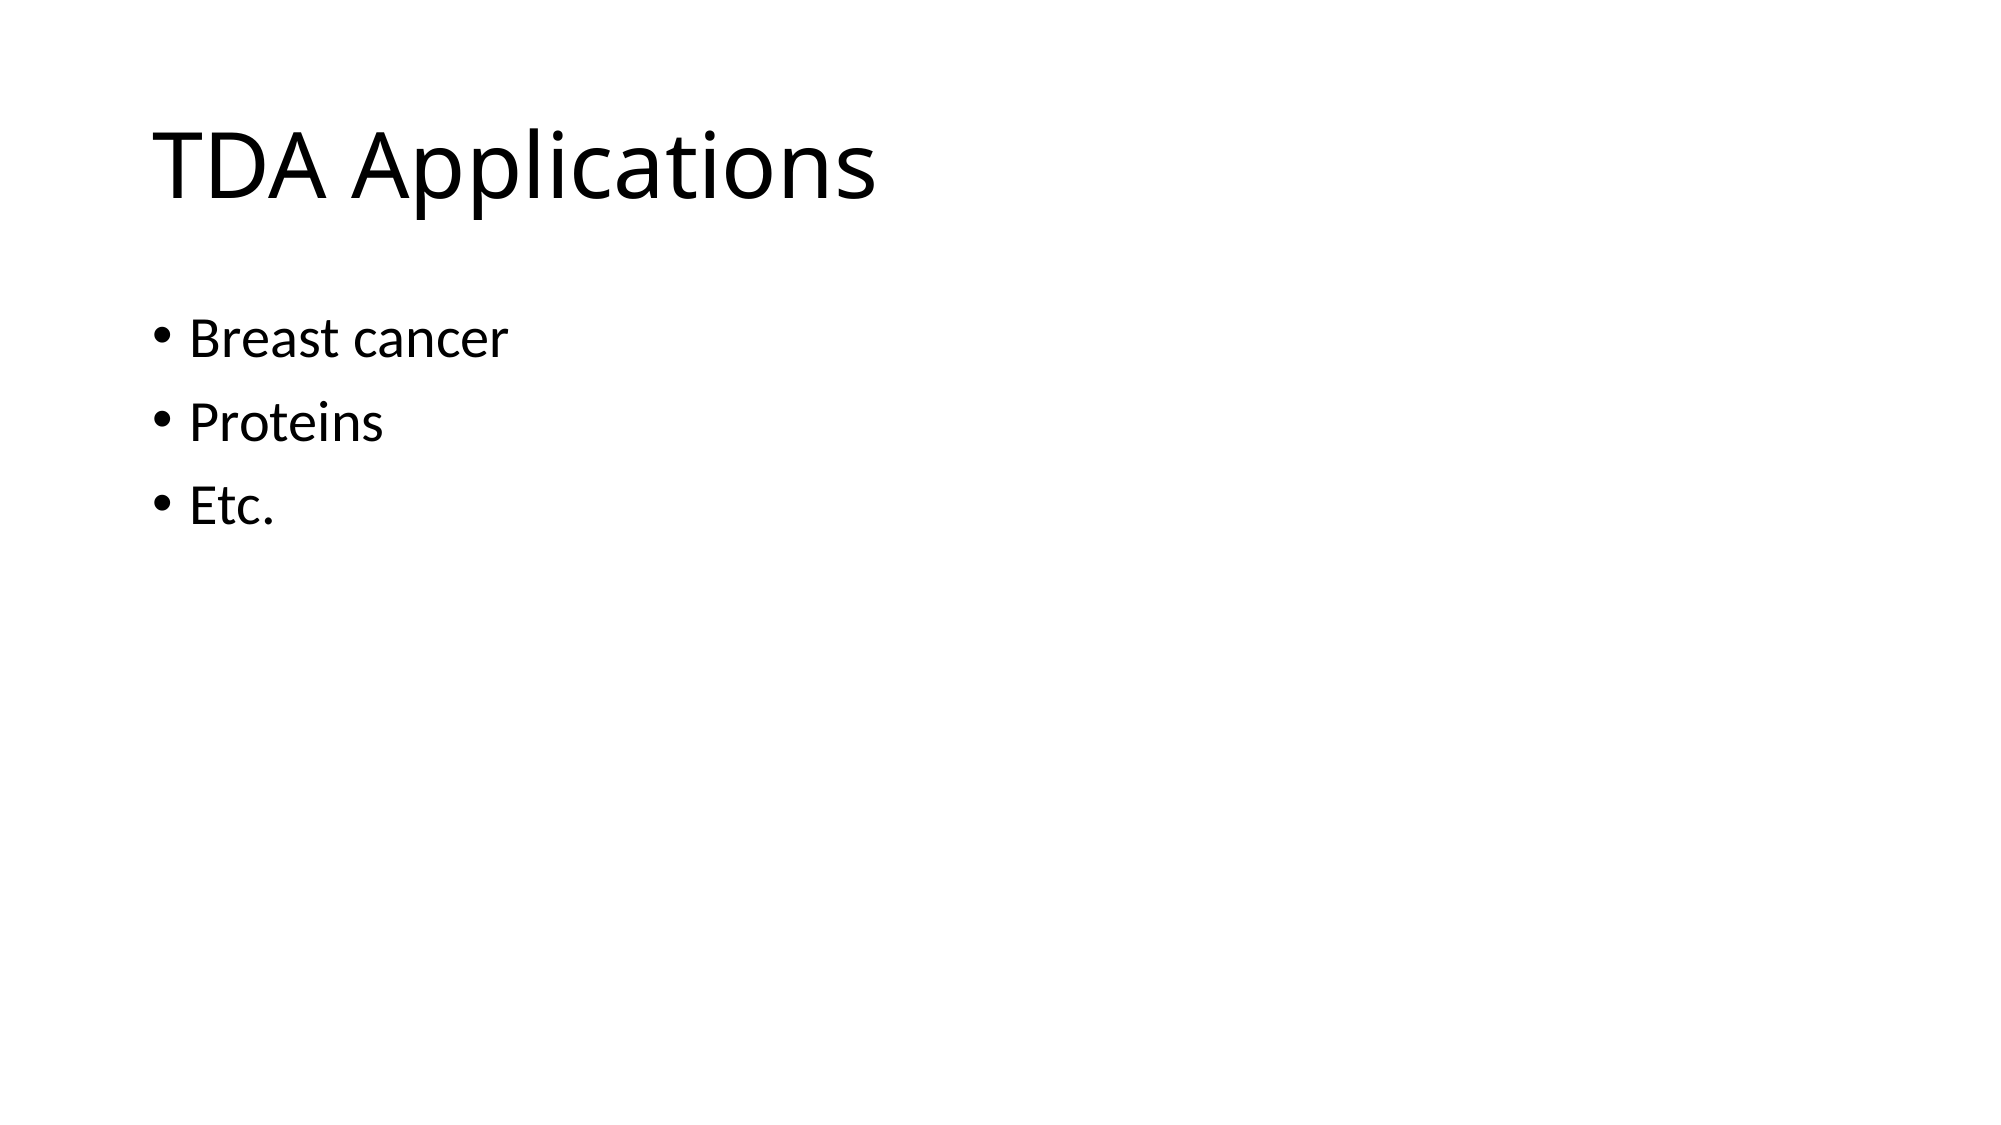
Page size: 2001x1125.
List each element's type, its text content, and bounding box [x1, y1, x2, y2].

title TDA Applications [137, 59, 1863, 278]
list Breast cancer Proteins Etc. [137, 299, 1863, 1014]
